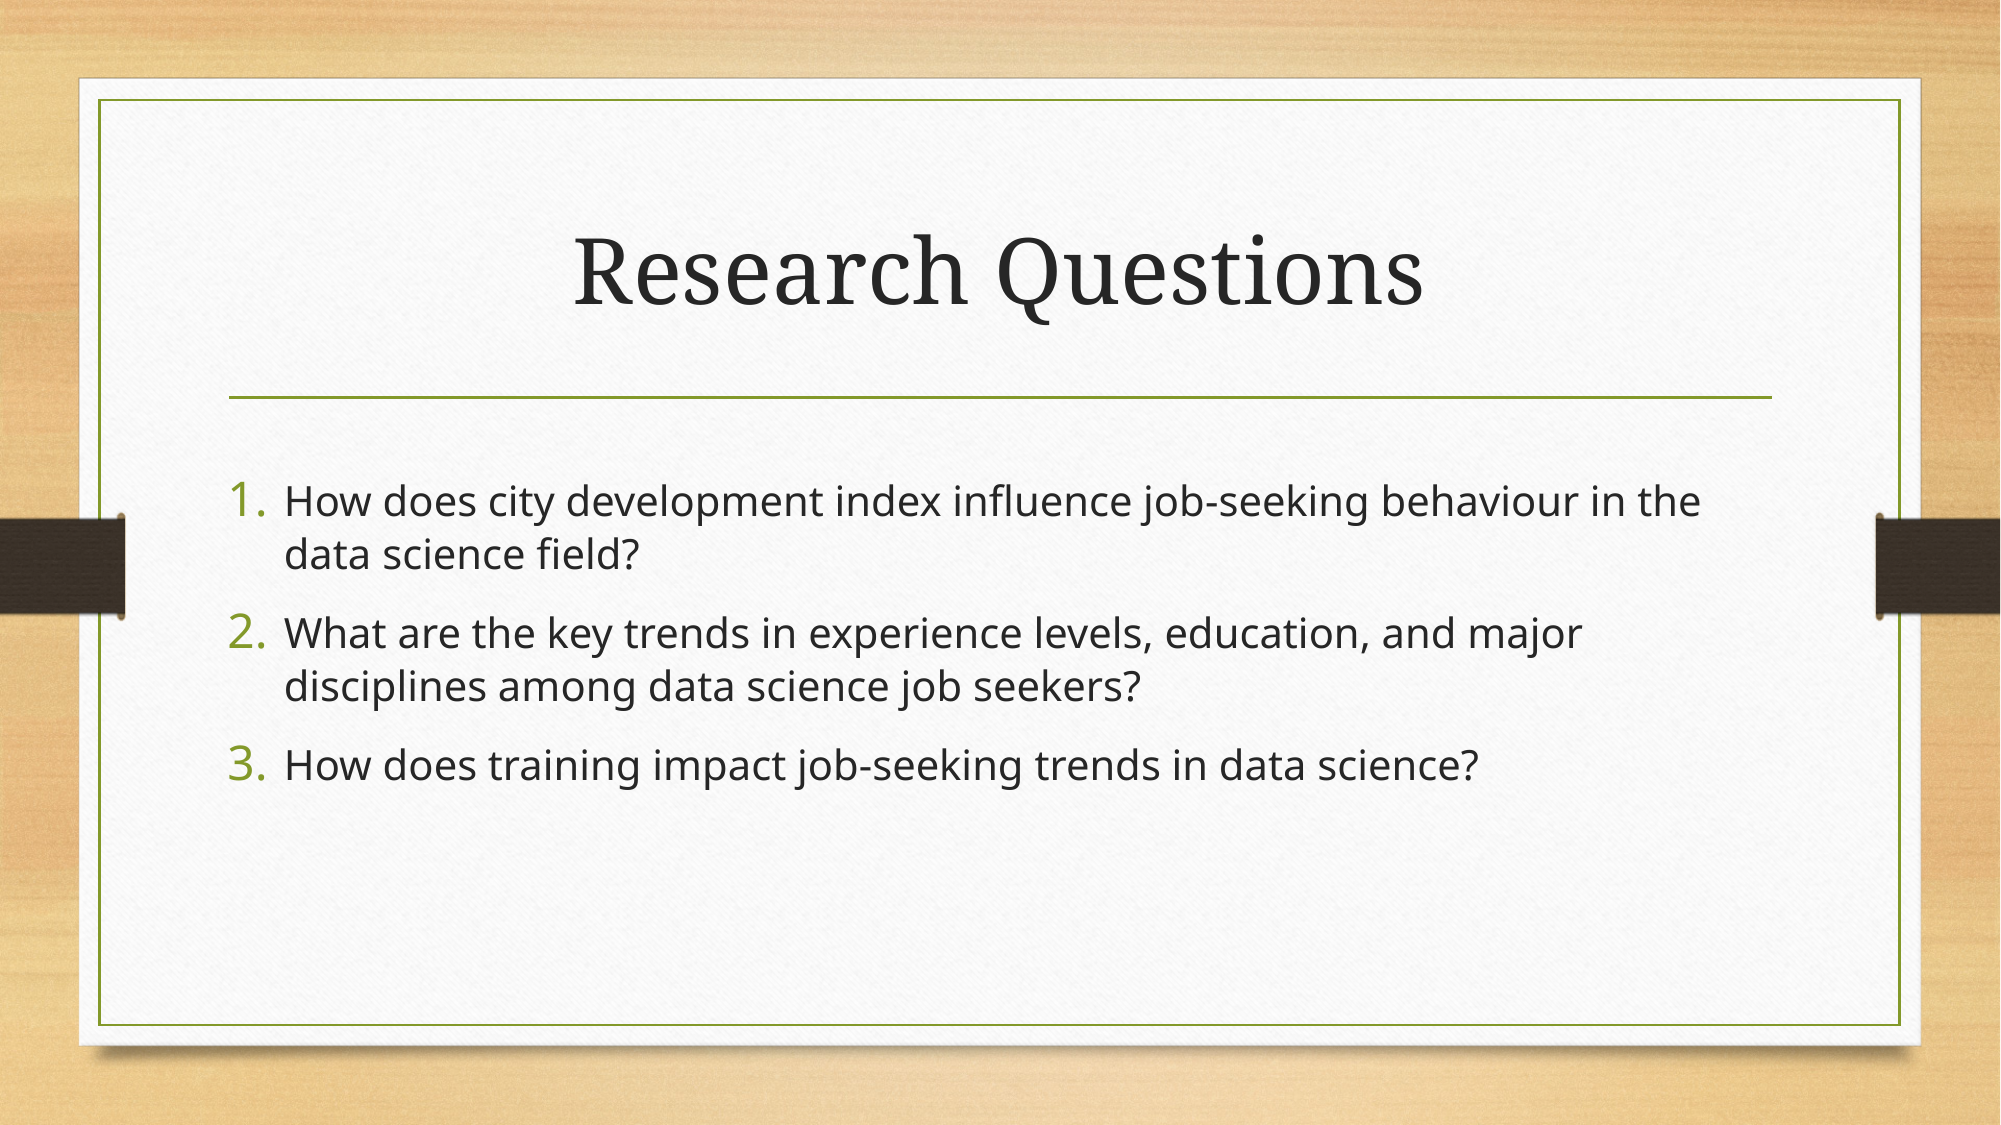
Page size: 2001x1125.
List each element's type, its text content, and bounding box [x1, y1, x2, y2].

picture [0, 0, 2001, 1125]
title Research Questions [212, 161, 1788, 375]
list How does city development index influence job-seeking behaviour in the data science field? What are the key trends in experience levels, education, and major disciplines among data science job seekers? How does training impact job-seeking trends in data science? [212, 463, 1788, 1009]
